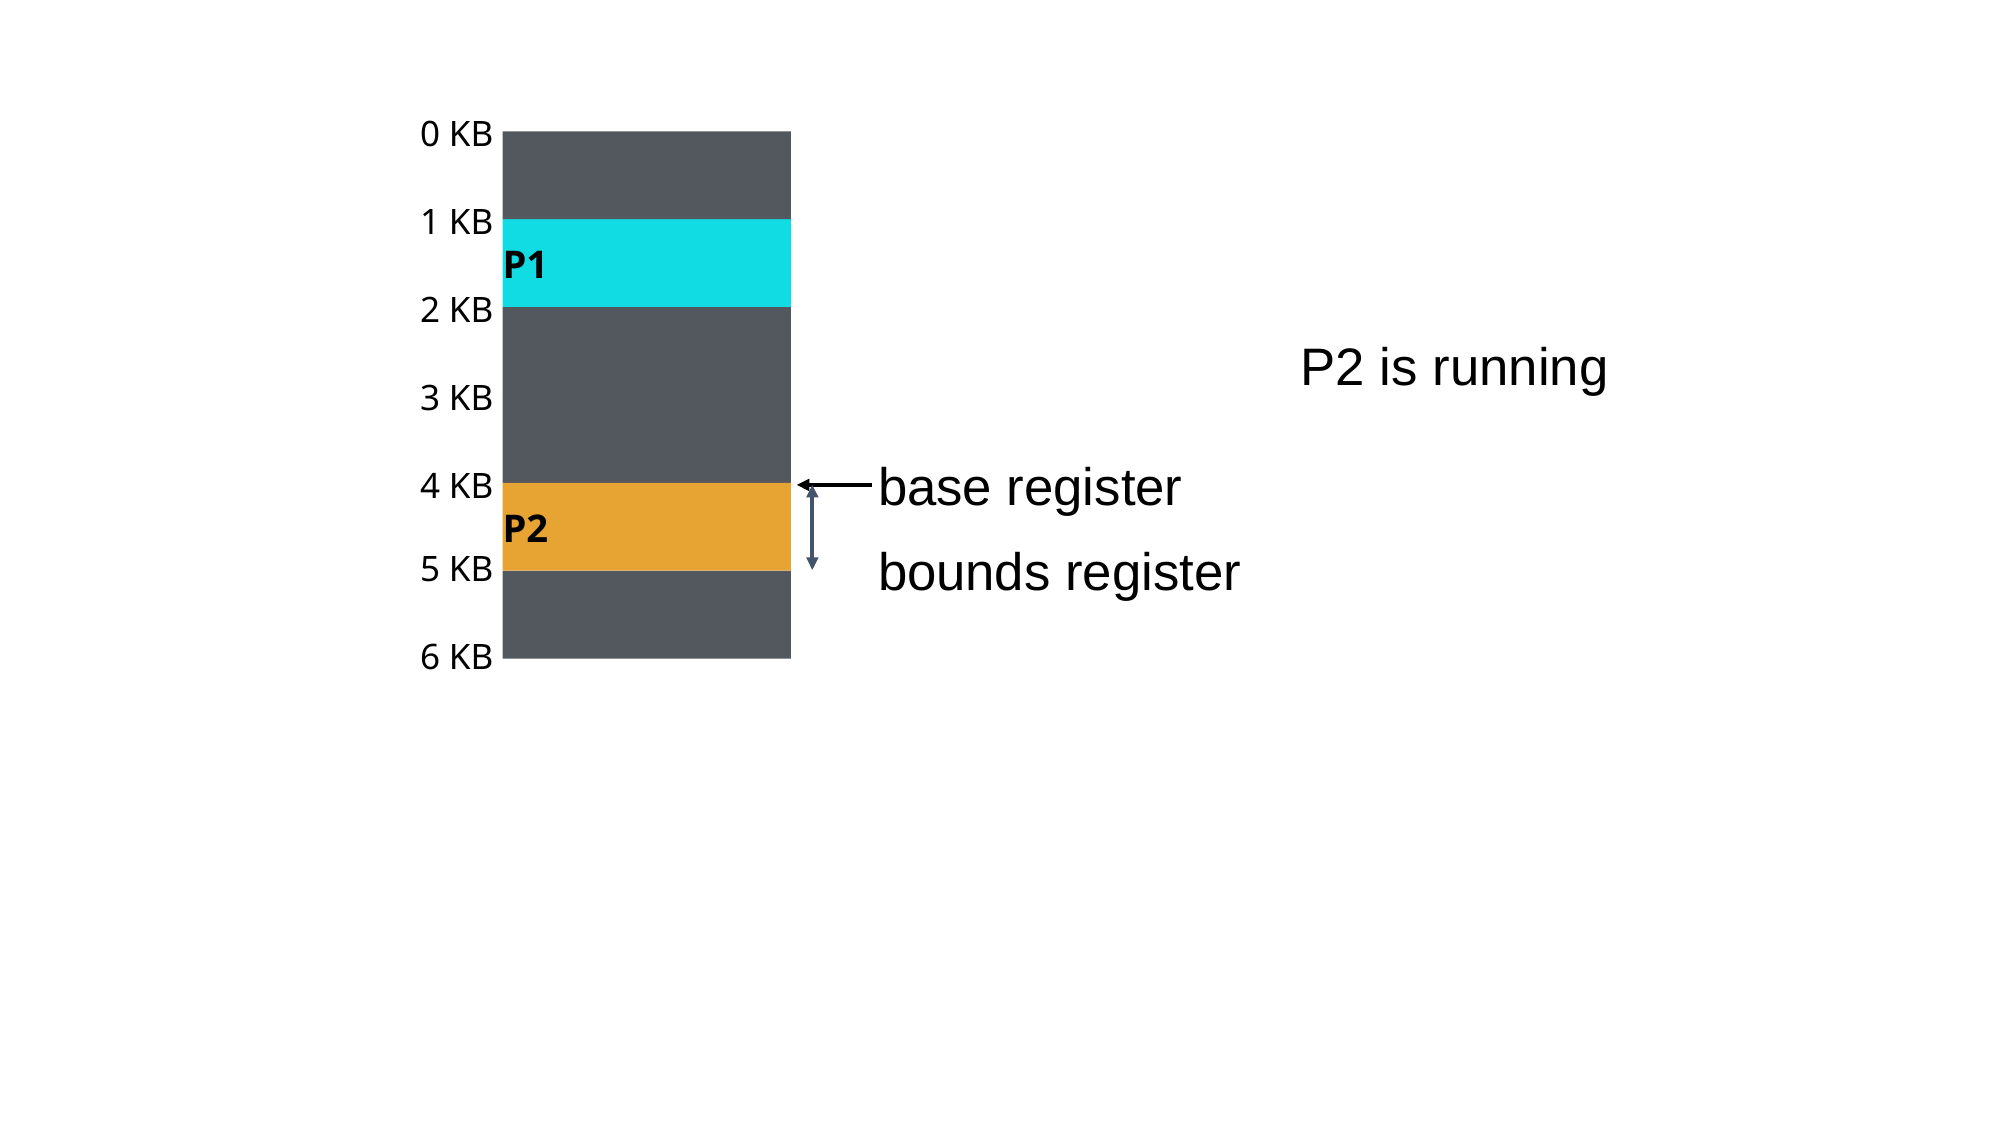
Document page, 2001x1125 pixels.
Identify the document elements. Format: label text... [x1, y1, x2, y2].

text_box 5 KB [410, 540, 500, 595]
text_box [502, 394, 791, 482]
text_box [502, 131, 791, 220]
text_box 4 KB [410, 457, 500, 511]
text_box P2 is running [1294, 327, 1666, 403]
text_box 0 KB [410, 105, 500, 160]
text_box 6 KB [410, 628, 500, 683]
text_box 3 KB [410, 369, 500, 424]
text_box P1 [502, 220, 791, 307]
text_box [502, 570, 791, 659]
text_box bounds register [872, 531, 1291, 607]
text_box 2 KB [410, 281, 500, 336]
text_box base register [872, 446, 1212, 522]
text_box [502, 307, 791, 394]
text_box 1 KB [410, 193, 500, 248]
text_box P2 [502, 482, 791, 570]
